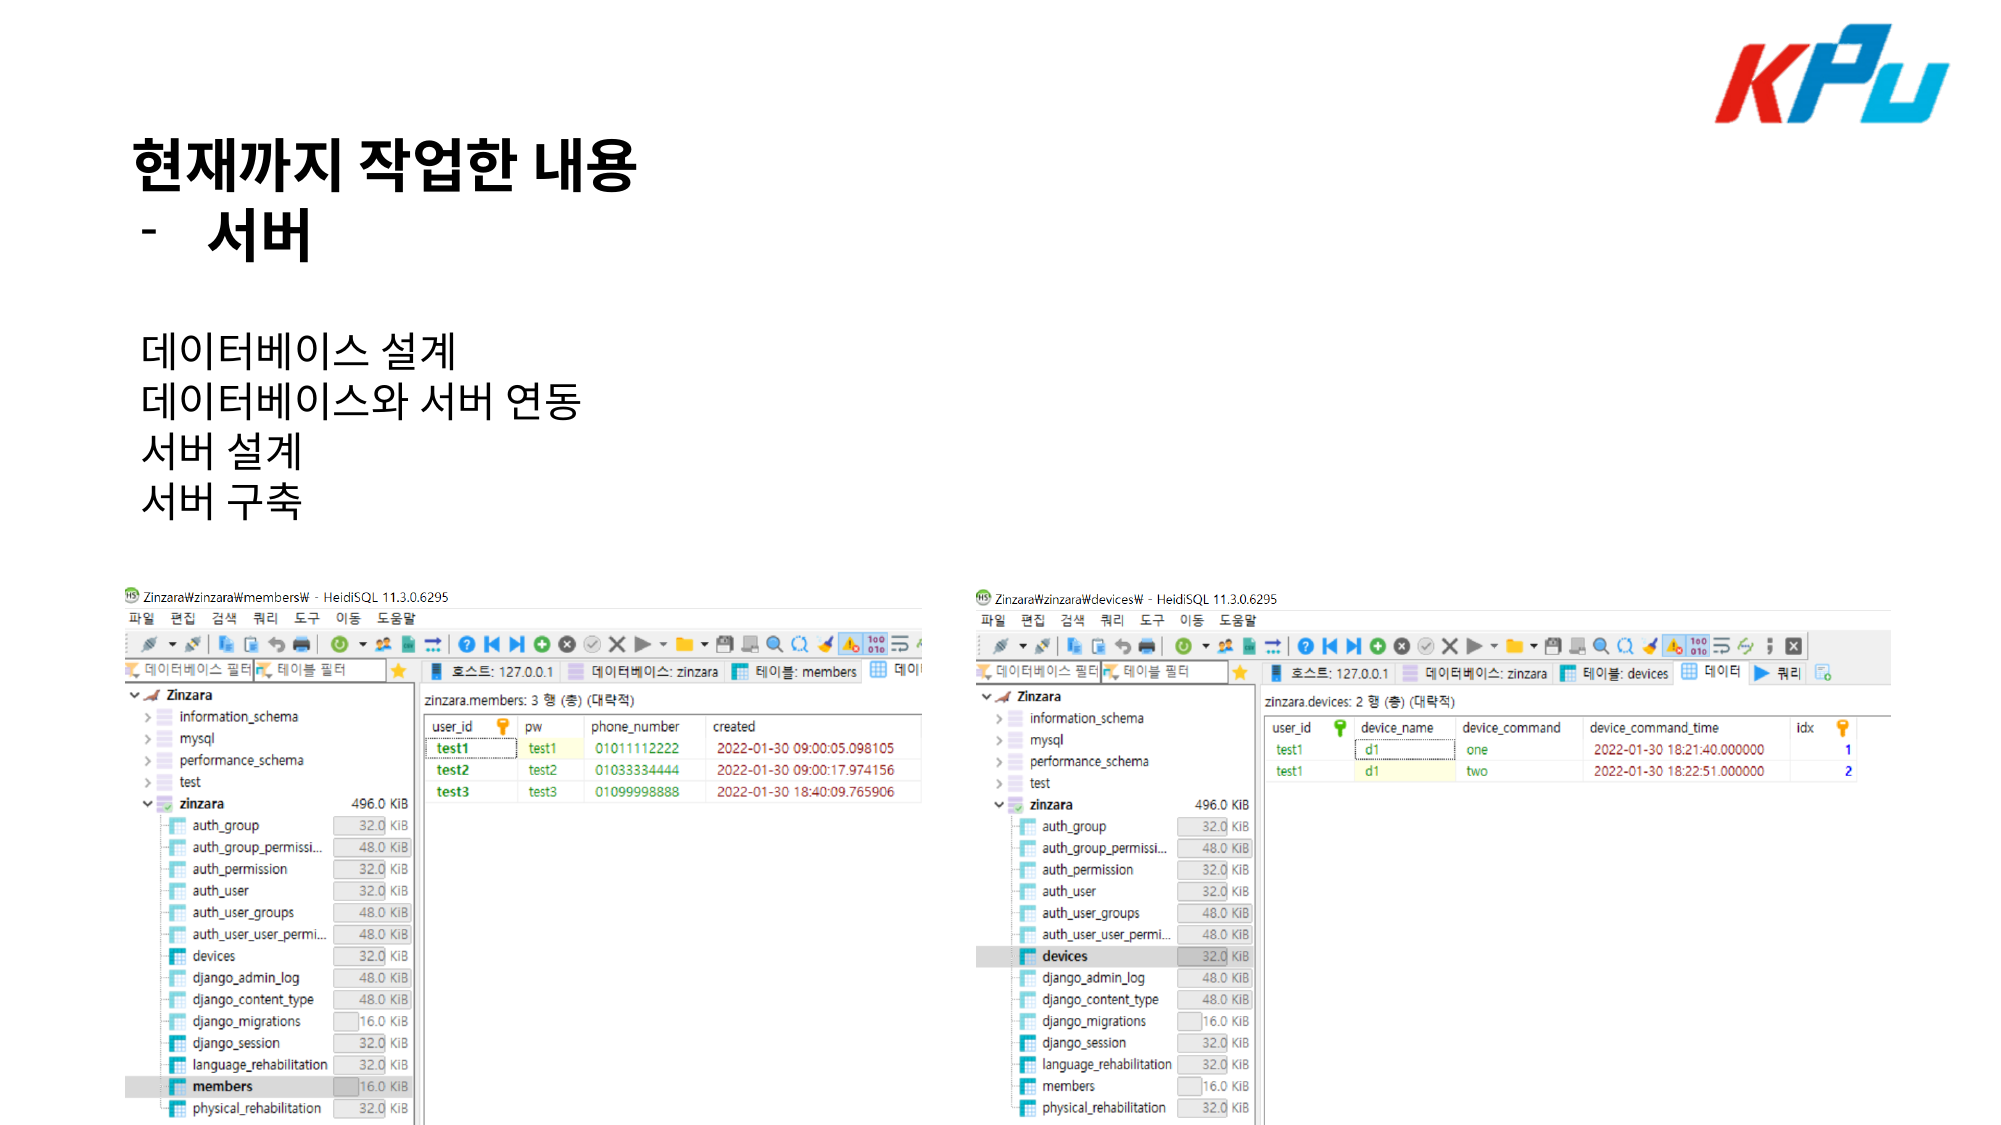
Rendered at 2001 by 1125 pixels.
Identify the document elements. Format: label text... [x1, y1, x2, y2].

picture [976, 587, 1891, 1125]
text_box 데이터베이스 설계 데이터베이스와 서버 연동 서버 설계 서버 구축 [125, 310, 1308, 541]
picture [125, 587, 922, 1125]
text_box 현재까지 작업한 내용 서버 [116, 121, 884, 277]
picture [1703, 17, 1955, 137]
